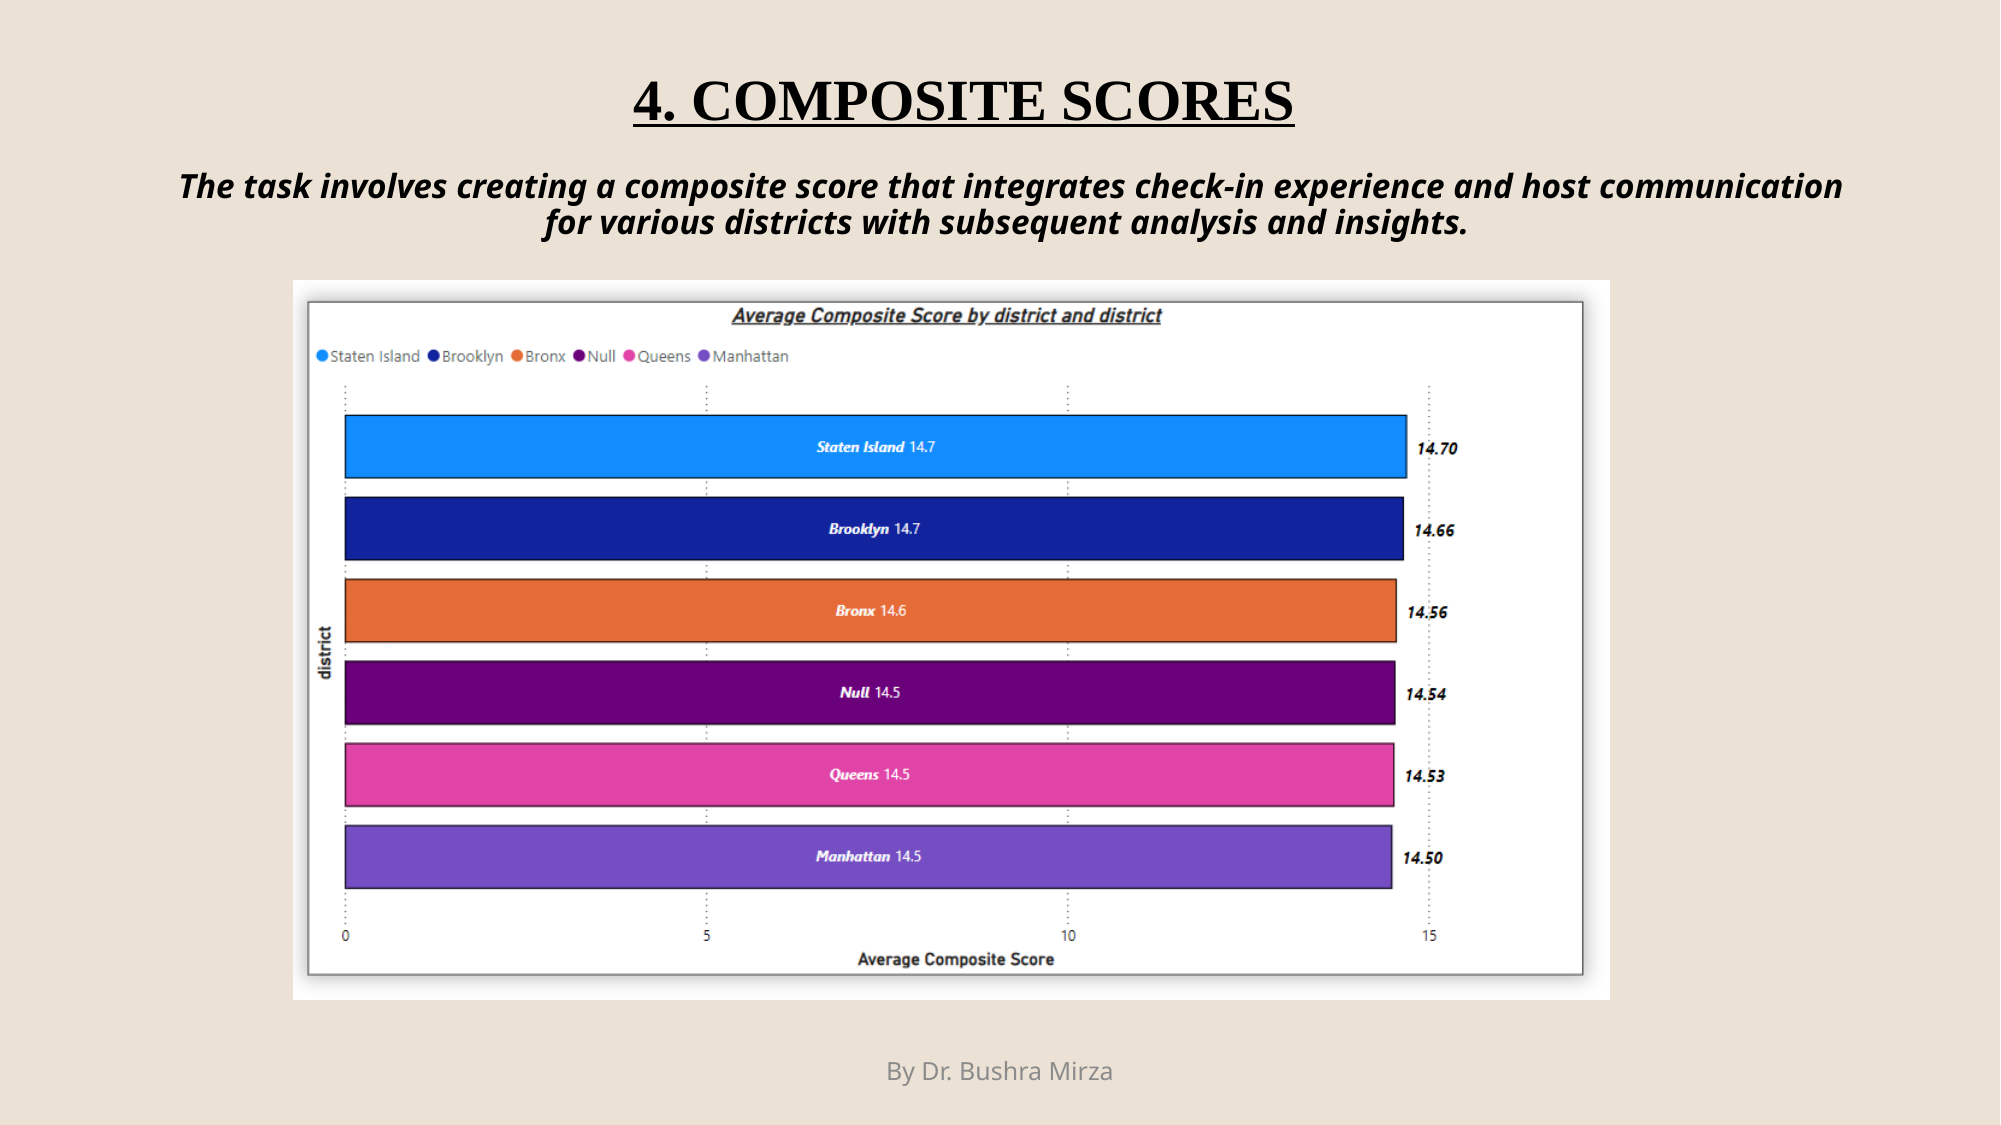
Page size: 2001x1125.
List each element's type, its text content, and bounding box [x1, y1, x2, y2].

picture [293, 280, 1610, 1000]
footer By Dr. Bushra Mirza [662, 1042, 1338, 1103]
list The task involves creating a composite score that integrates check-in experience and host communication for various districts with subsequent analysis and insights. [137, 161, 1879, 293]
title 4. COMPOSITE SCORES [546, 44, 1382, 141]
